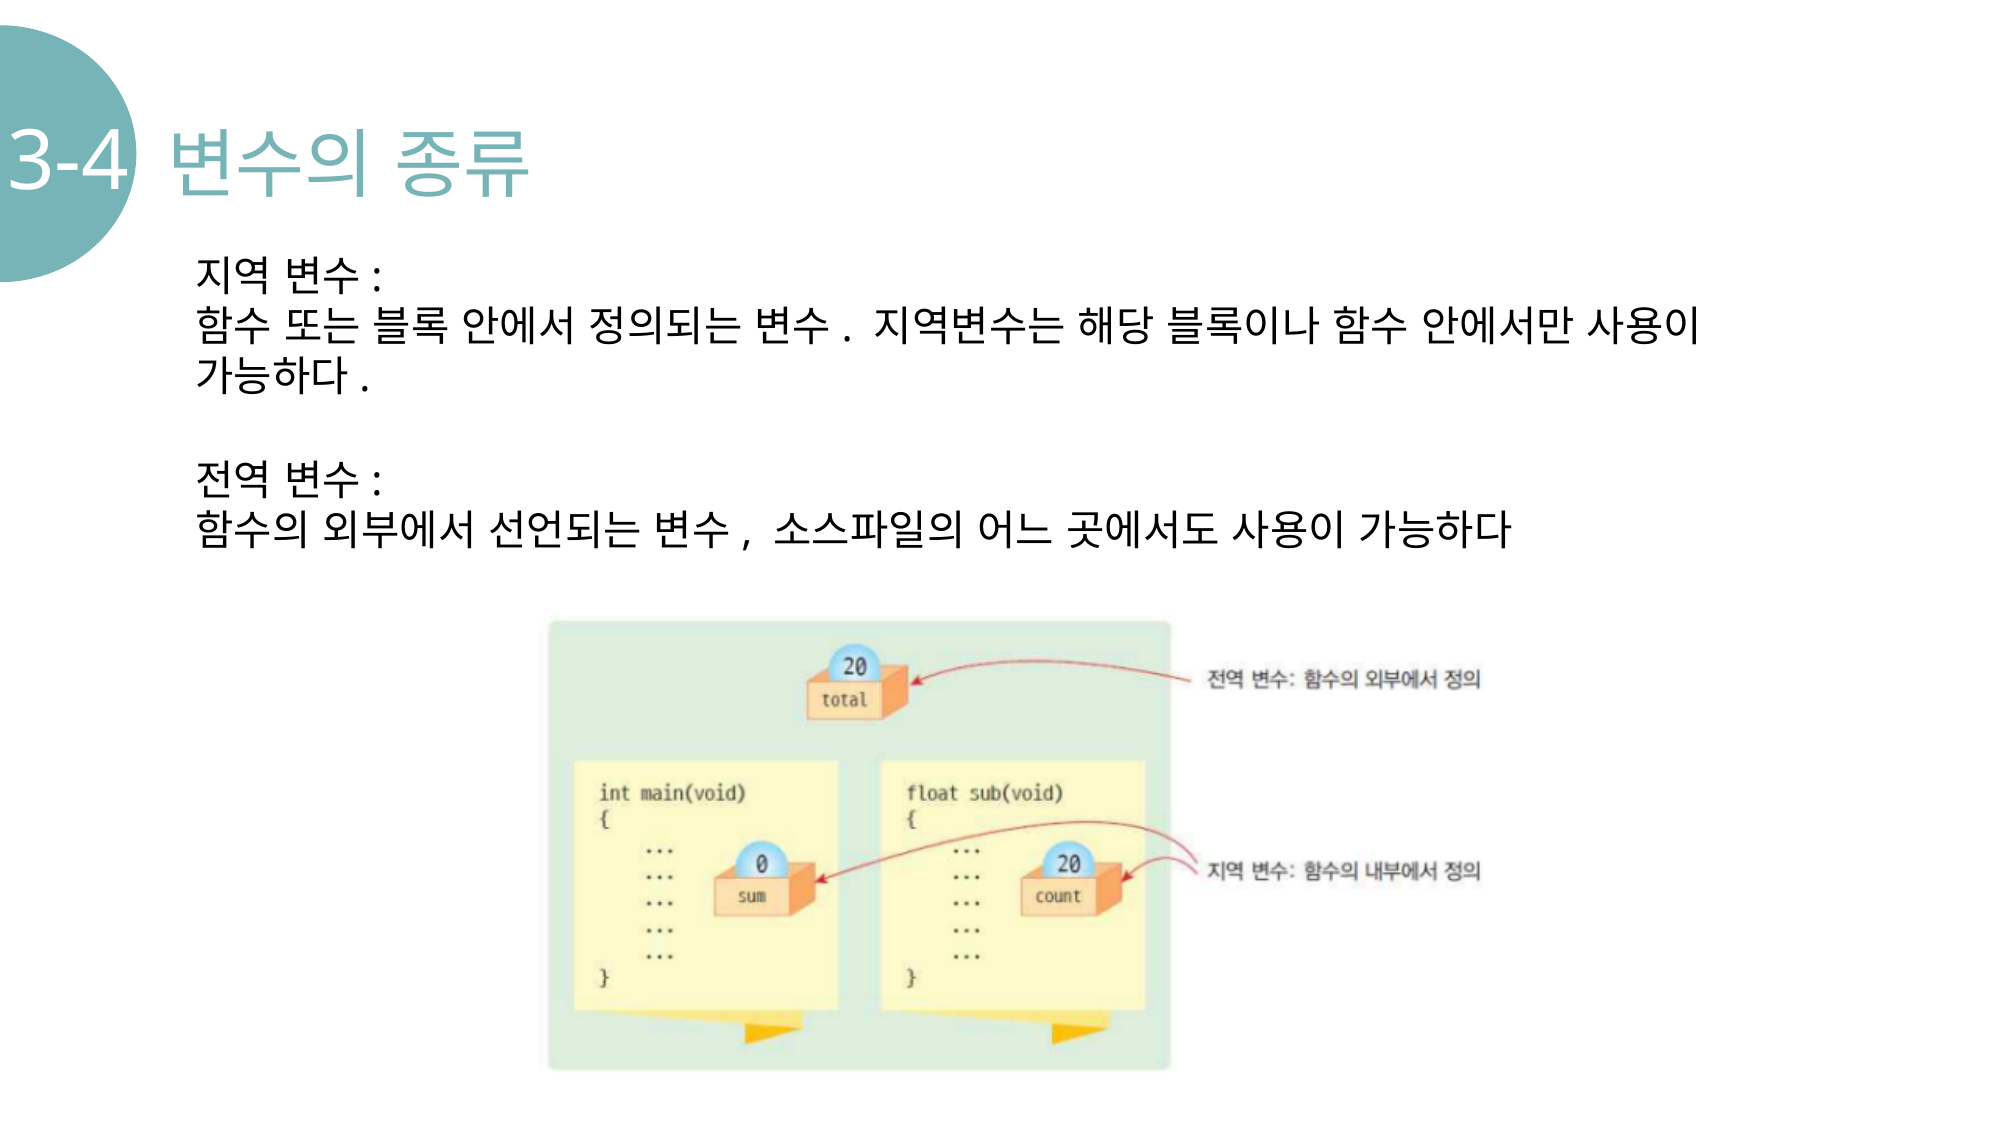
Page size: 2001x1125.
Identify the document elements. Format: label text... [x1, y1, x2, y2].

text_box 3-4 [0, 98, 144, 214]
text_box 지역 변수: 함수 또는 블록 안에서 정의되는 변수. 지역변수는 해당 블록이나 함수 안에서만 사용이 가능하다. [180, 242, 1766, 407]
text_box 전역 변수: 함수의 외부에서 선언되는 변수, 소스파일의 어느 곳에서도 사용이 가능하다 [180, 446, 1766, 612]
text_box 변수의 종류 [152, 109, 548, 214]
picture [531, 600, 1500, 1080]
